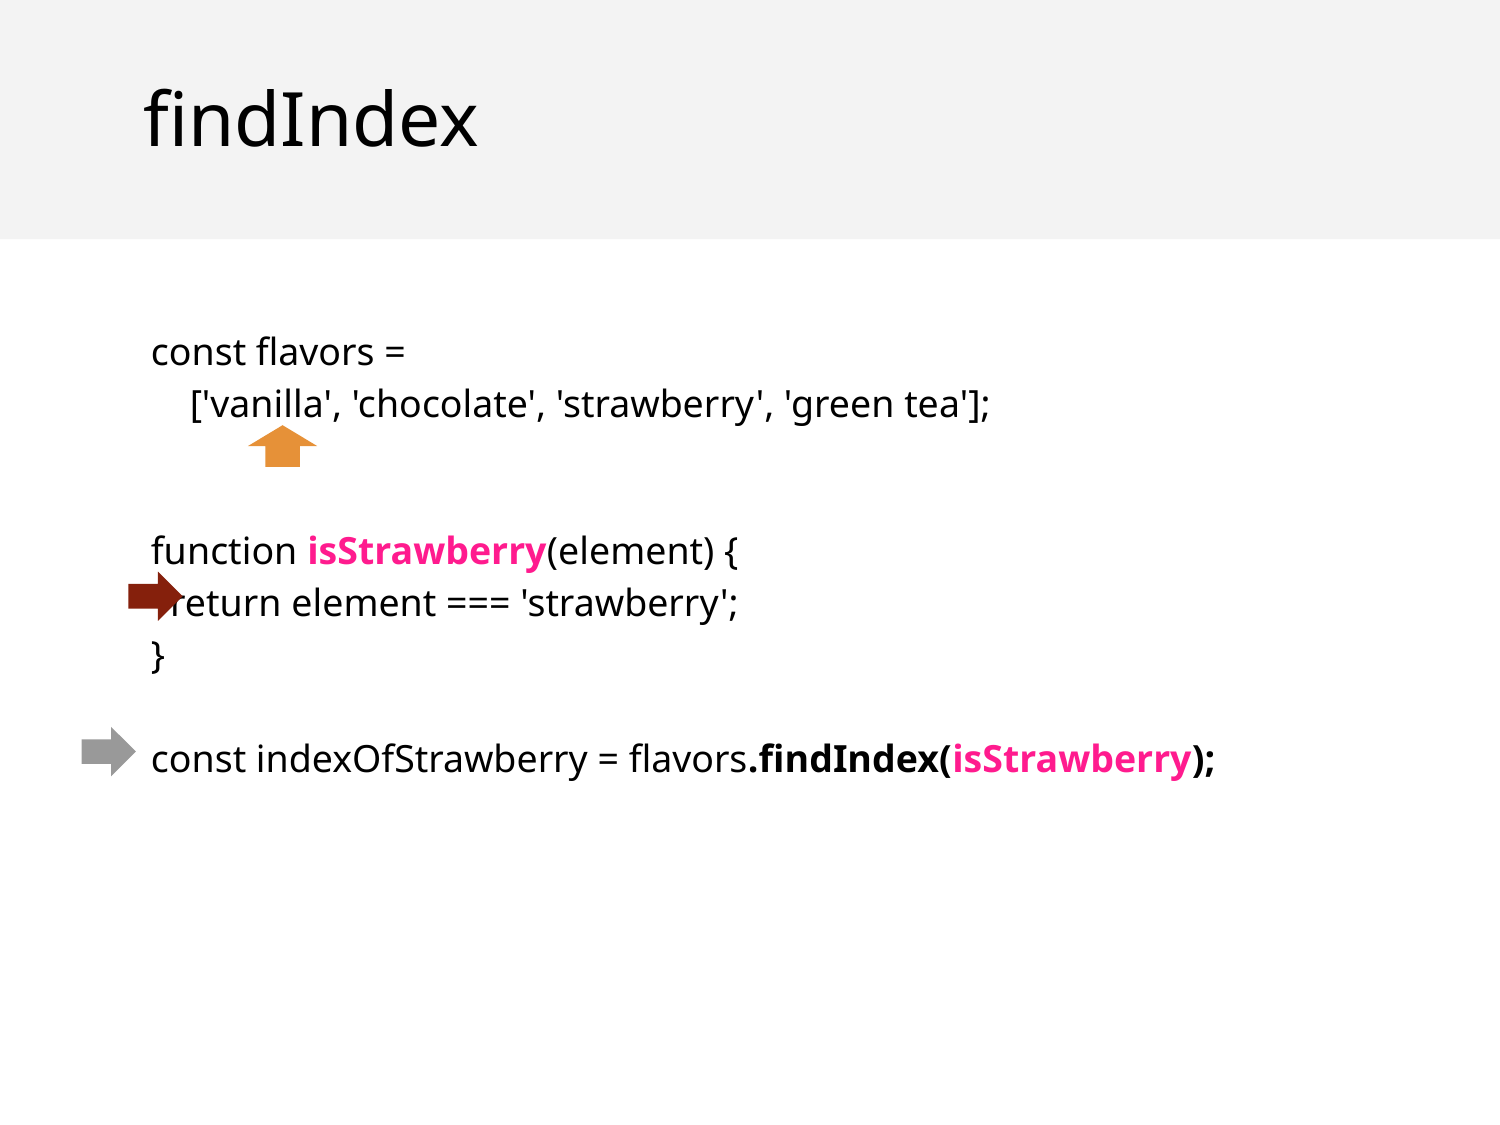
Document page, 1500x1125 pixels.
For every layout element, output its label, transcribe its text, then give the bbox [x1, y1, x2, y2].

text_box [81, 726, 136, 777]
text_box findIndex [128, 56, 1372, 183]
text_box [128, 571, 183, 621]
text_box function isStrawberry(element) { return element === 'strawberry'; } const indexOfStrawberry = flavors.findIndex(isStrawberry); [136, 505, 1380, 807]
text_box const flavors = ['vanilla', 'chocolate', 'strawberry', 'green tea']; [136, 306, 1380, 448]
text_box [247, 425, 318, 467]
